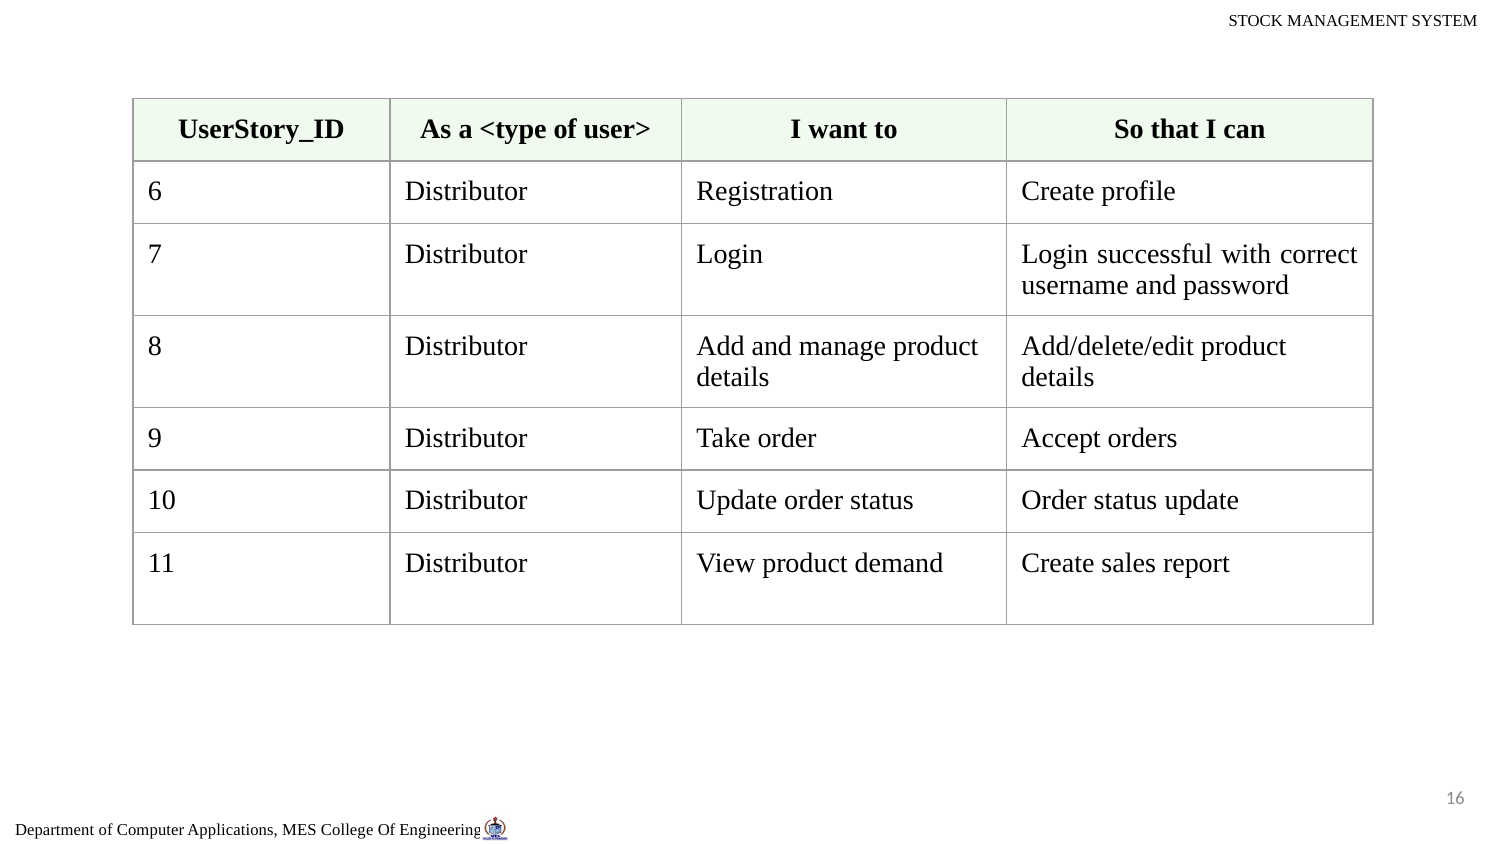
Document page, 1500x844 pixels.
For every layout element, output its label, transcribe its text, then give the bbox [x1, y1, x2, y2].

table_cell 6 [134, 162, 389, 223]
table_cell Distributor [391, 471, 681, 532]
table_cell 10 [134, 471, 389, 532]
table_cell Create profile [1007, 162, 1372, 223]
table_cell Update order status [682, 471, 1006, 532]
table_cell Add and manage product details [682, 316, 1006, 407]
table_cell Distributor [391, 224, 681, 315]
table_cell Distributor [391, 408, 681, 469]
text_box STOCK MANAGEMENT SYSTEM [985, 0, 1500, 40]
table_cell Add/delete/edit product details [1007, 316, 1372, 407]
table_cell 9 [134, 408, 389, 469]
table_cell Distributor [391, 162, 681, 223]
text_box Department of Computer Applications, MES College Of Engineering [0, 803, 821, 844]
table_cell 8 [134, 316, 389, 407]
table_cell 11 [134, 533, 389, 624]
table_cell Registration [682, 162, 1006, 223]
slide_number 16 [1389, 764, 1480, 830]
table_cell Distributor [391, 533, 681, 624]
table_cell Accept orders [1007, 408, 1372, 469]
table_cell Order status update [1007, 471, 1372, 532]
table_header I want to [682, 99, 1006, 160]
table_cell Login successful with correct username and password [1007, 224, 1372, 315]
table_header As a <type of user> [391, 99, 681, 160]
table_cell 7 [134, 224, 389, 315]
table_header So that I can [1007, 99, 1372, 160]
table_cell View product demand [682, 533, 1006, 624]
table_header UserStory_ID [134, 99, 389, 160]
table_cell Distributor [391, 316, 681, 407]
table_cell Login [682, 224, 1006, 315]
picture [480, 815, 510, 841]
table_cell Take order [682, 408, 1006, 469]
table_cell Create sales report [1007, 533, 1372, 624]
